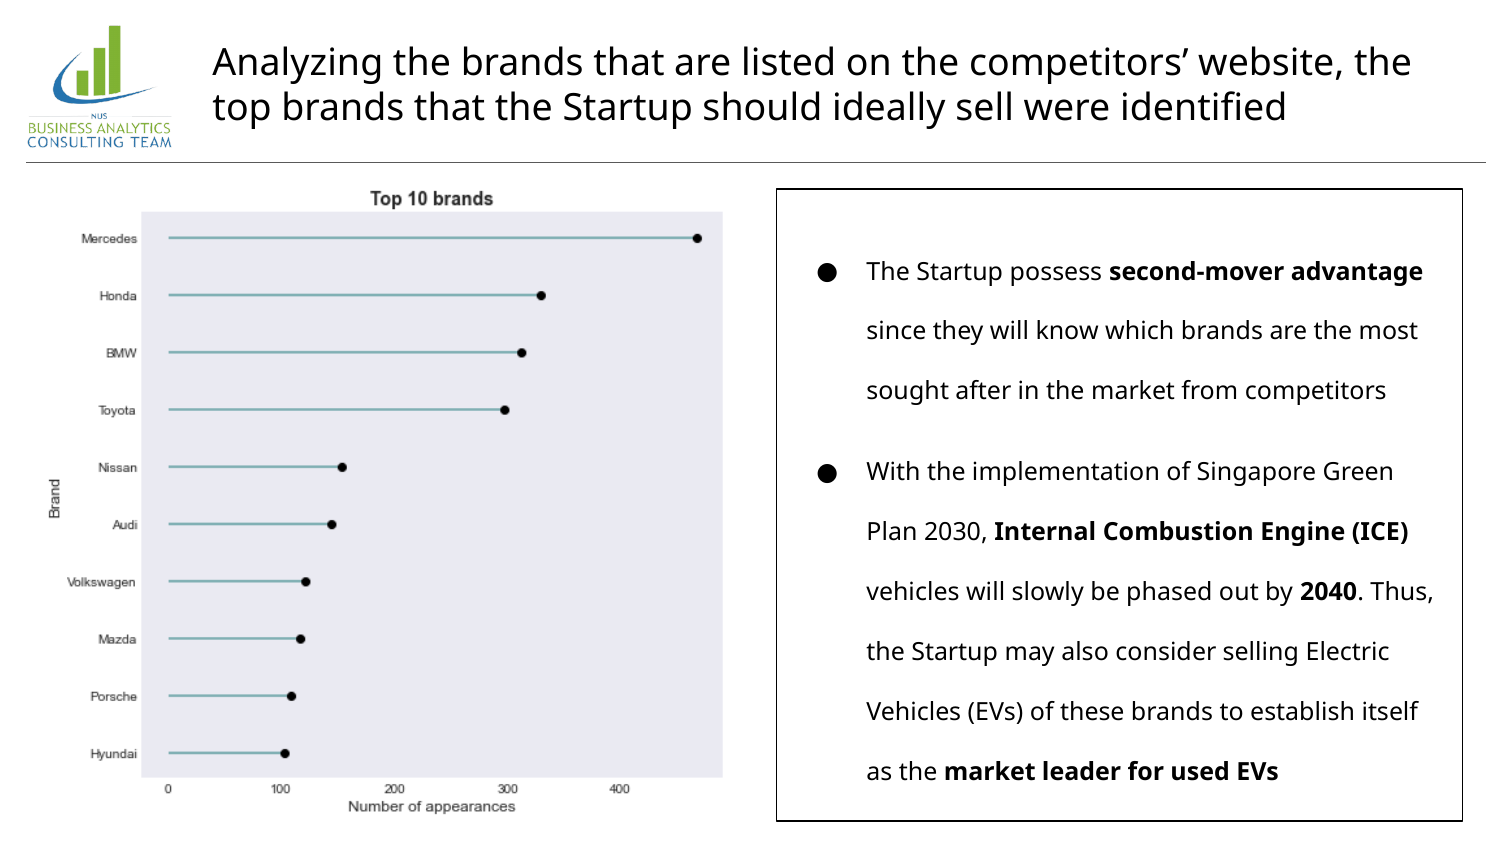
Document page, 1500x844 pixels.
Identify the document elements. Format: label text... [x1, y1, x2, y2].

picture [0, 0, 732, 822]
text_box The Startup possess second-mover advantage since they will know which brands are the most sought after in the market from competitors With the implementation of Singapore Green Plan 2030, Internal Combustion Engine (ICE) vehicles will slowly be phased out by 2040. Thus, the Startup may also consider selling Electric Vehicles (EVs) of these brands to establish itself as the market leader for used EVs [776, 188, 1463, 822]
title Analyzing the brands that are listed on the competitors’ website, the top brands that the Startup should ideally sell were identified [214, 23, 1467, 156]
